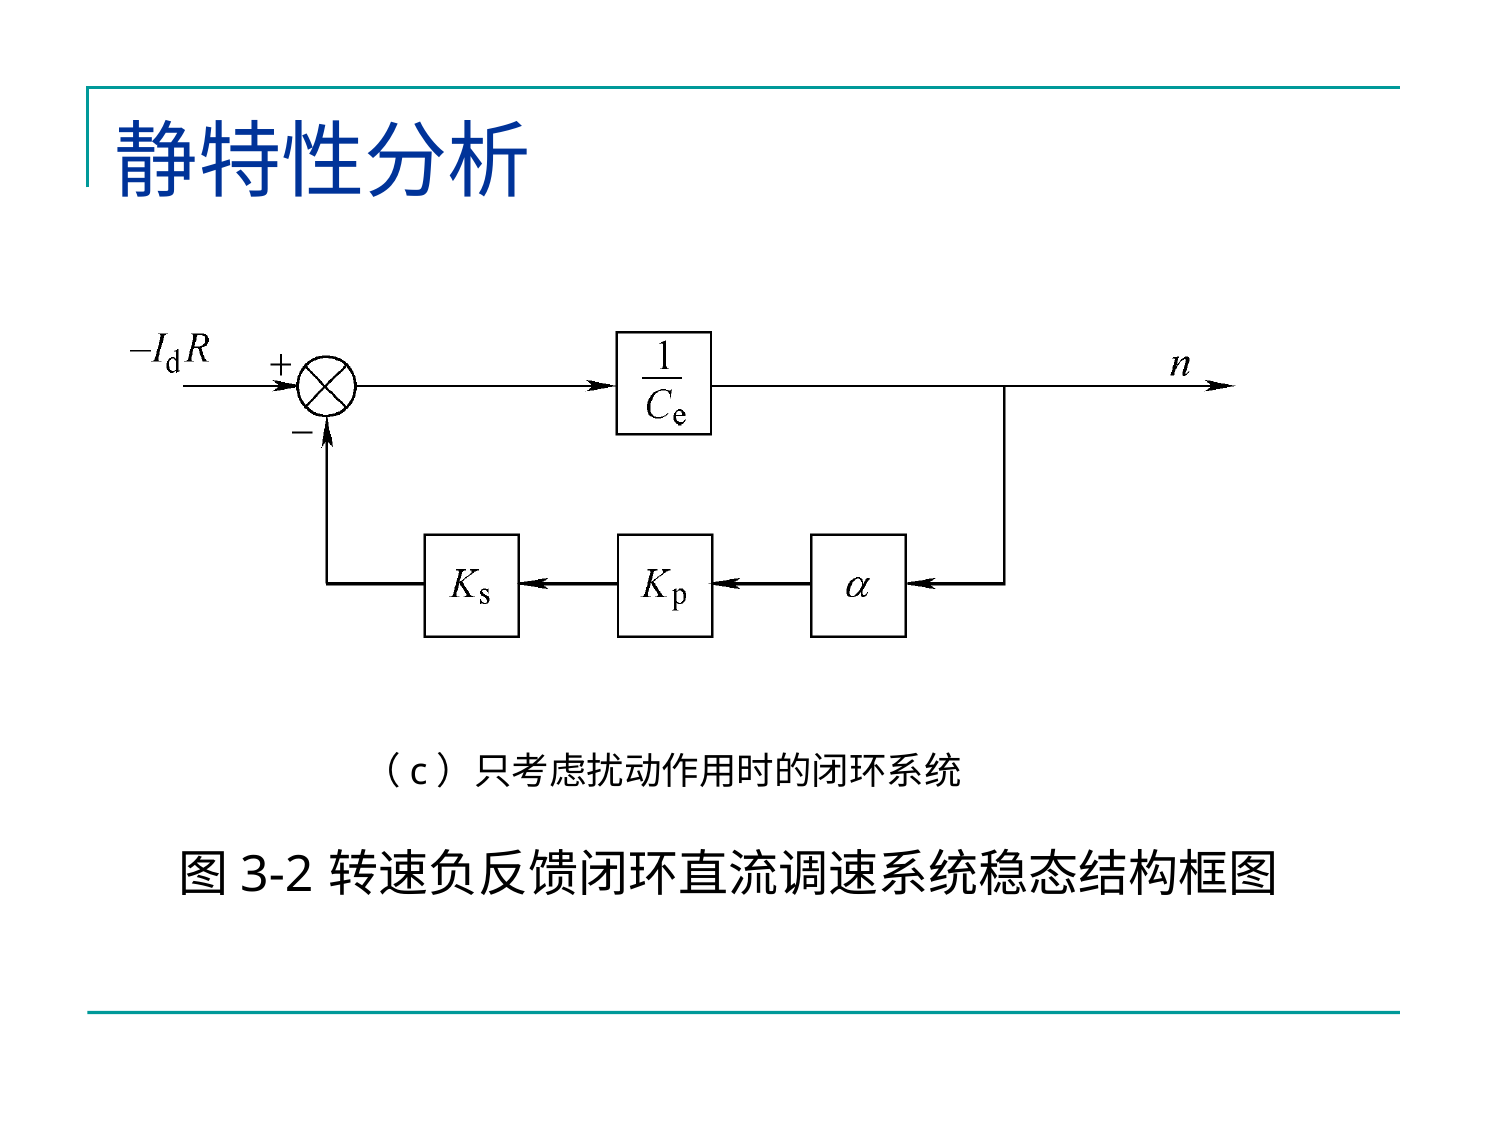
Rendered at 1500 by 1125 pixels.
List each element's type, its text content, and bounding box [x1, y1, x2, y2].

text_box 图3-2 转速负反馈闭环直流调速系统稳态结构框图 [163, 834, 1430, 909]
text_box （c）只考虑扰动作用时的闭环系统 [348, 739, 1176, 800]
picture [130, 302, 1330, 692]
text_box 静特性分析 [99, 99, 1365, 201]
